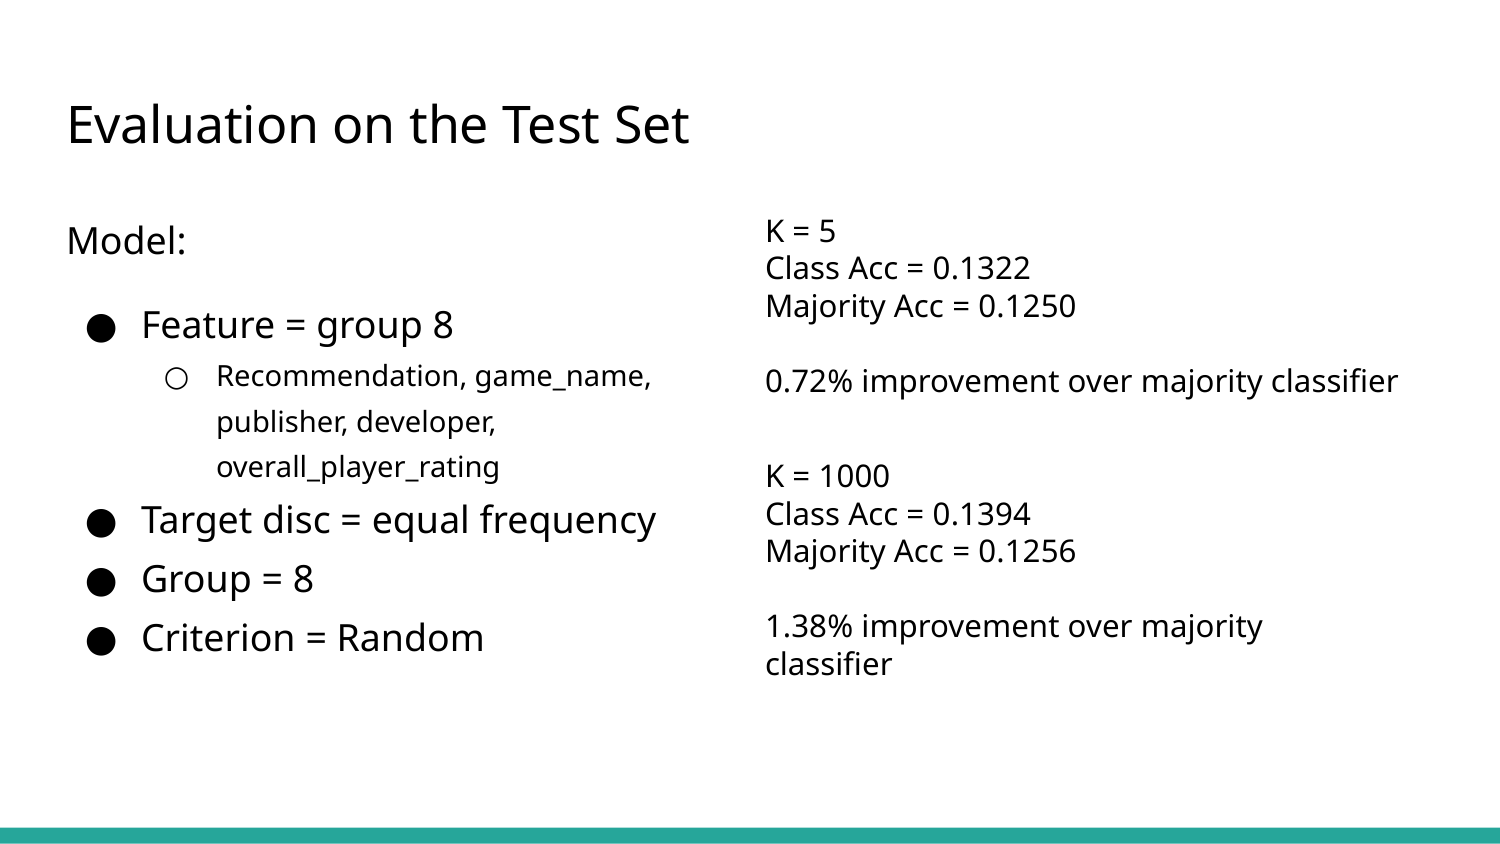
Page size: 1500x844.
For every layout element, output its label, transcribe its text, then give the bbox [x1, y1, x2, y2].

title Evaluation on the Test Set [51, 72, 1449, 174]
list Model: Feature = group 8 Recommendation, game_name, publisher, developer, overall_player_rating Target disc = equal frequency Group = 8 Criterion = Random [51, 192, 750, 699]
text_box K = 5 Class Acc = 0.1322 Majority Acc = 0.1250 0.72% improvement over majority classifier [750, 196, 1425, 414]
text_box K = 1000 Class Acc = 0.1394 Majority Acc = 0.1256 1.38% improvement over majority classifier [750, 441, 1358, 697]
